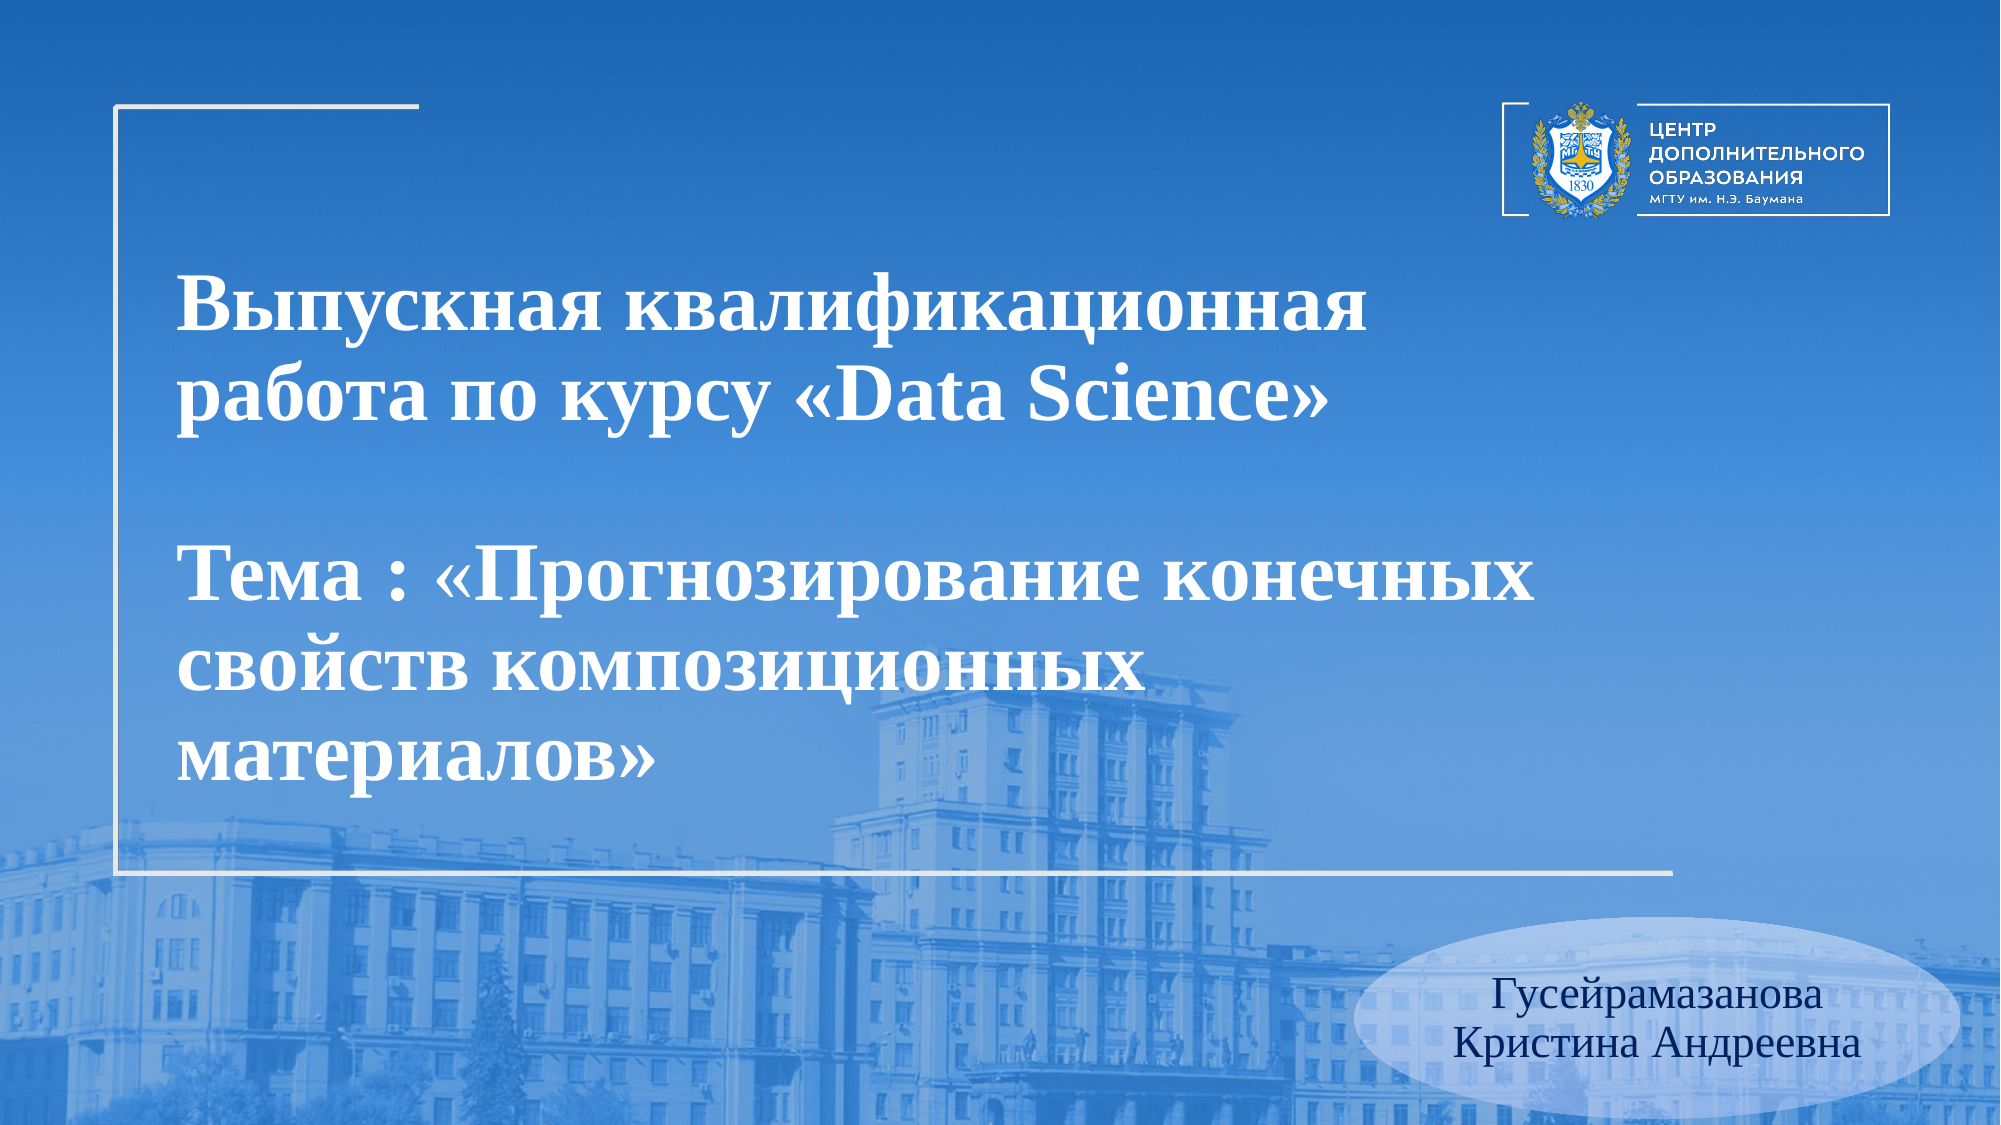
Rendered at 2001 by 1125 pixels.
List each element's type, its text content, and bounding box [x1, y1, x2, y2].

title Выпускная квалификационная работа по курсу «Data Science» Тема : «Прогнозирование конечных свойств композиционных материалов» [161, 207, 1658, 806]
picture [0, 0, 2000, 1125]
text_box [982, 805, 2000, 1125]
